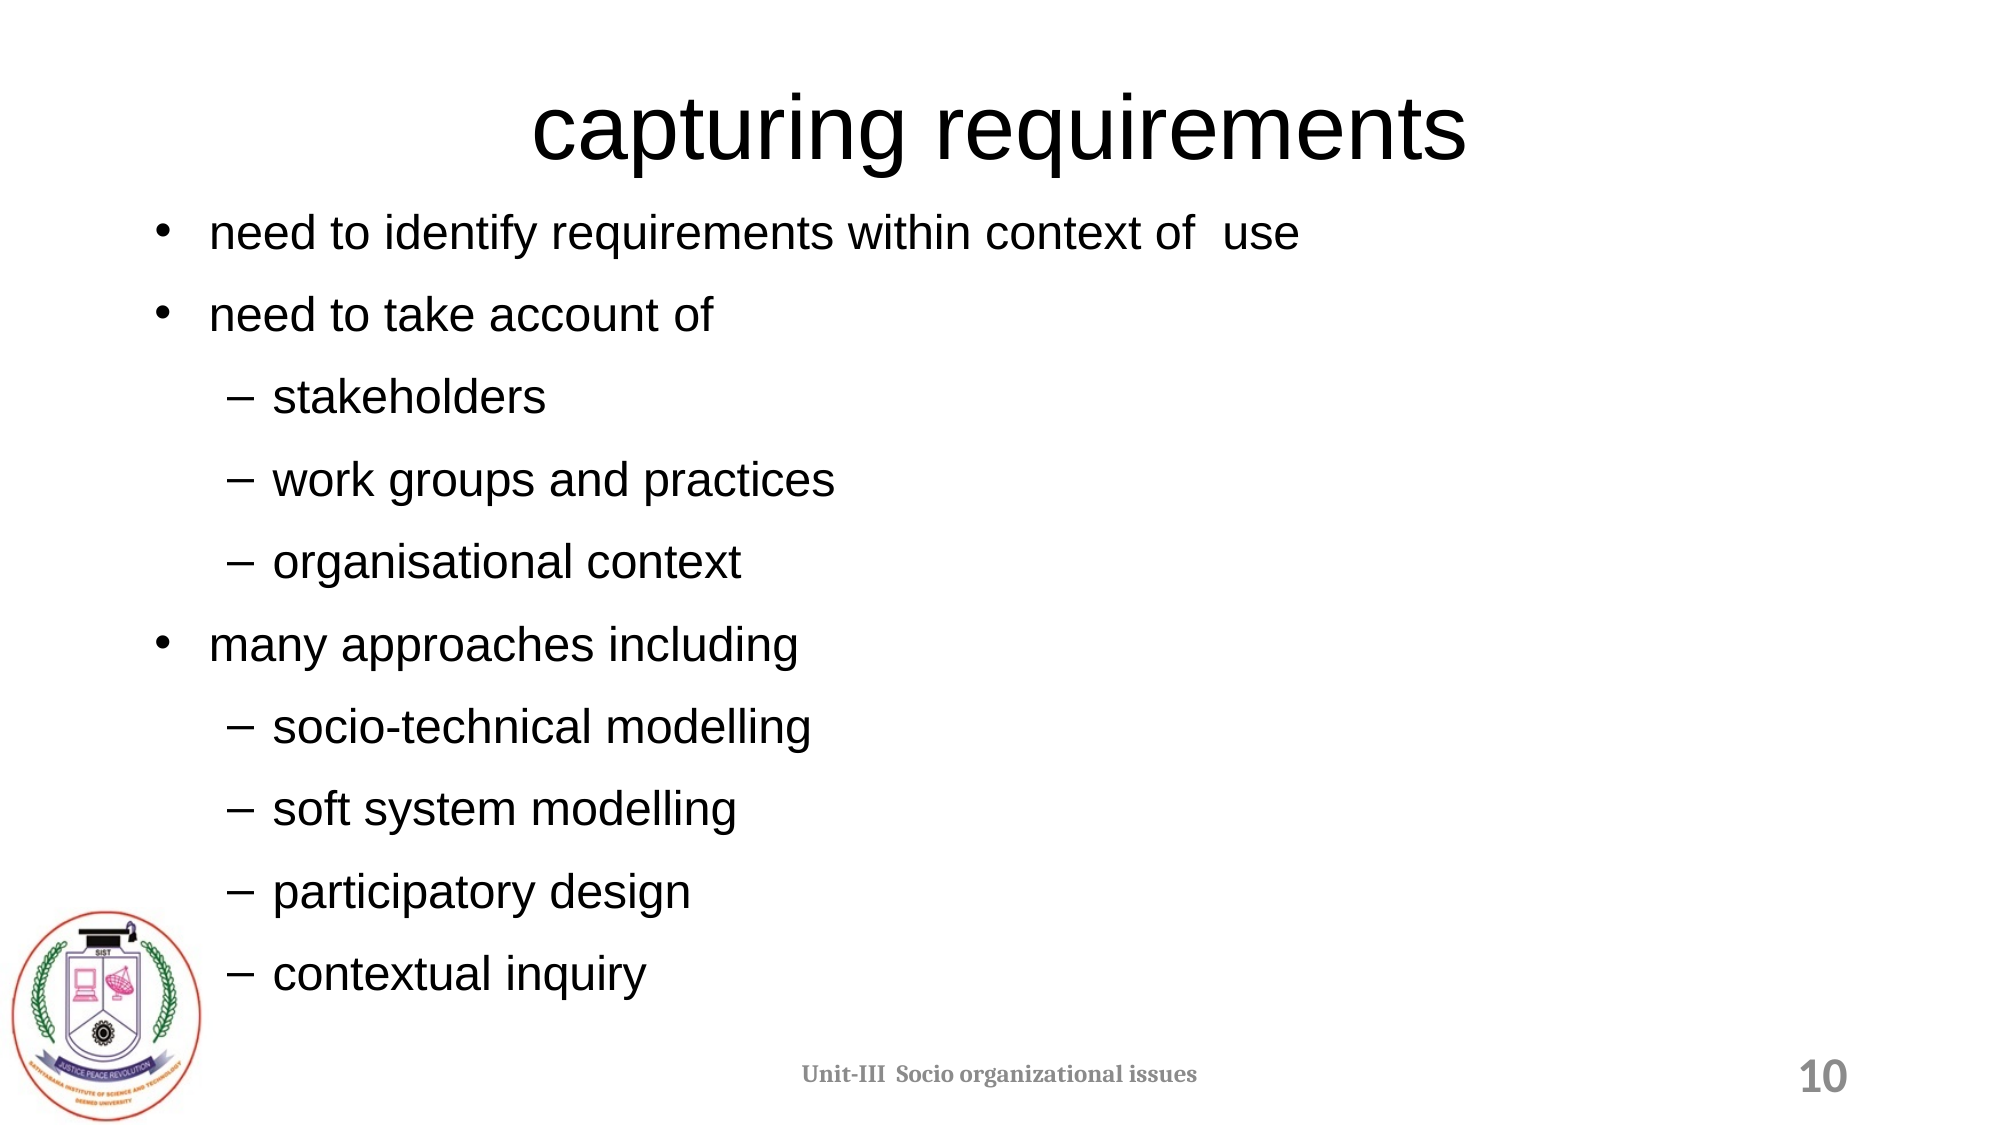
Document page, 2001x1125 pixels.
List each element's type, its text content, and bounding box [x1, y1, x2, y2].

slide_number 10 [1412, 1042, 1863, 1103]
picture [0, 907, 213, 1125]
title capturing requirements [137, 59, 1863, 199]
footer Unit-III Socio organizational issues [662, 1042, 1338, 1103]
list need to identify requirements within context of use need to take account of stakeholders work groups and practices organisational context many approaches including socio-technical modelling soft system modelling participatory design contextual inquiry [137, 199, 1863, 1014]
